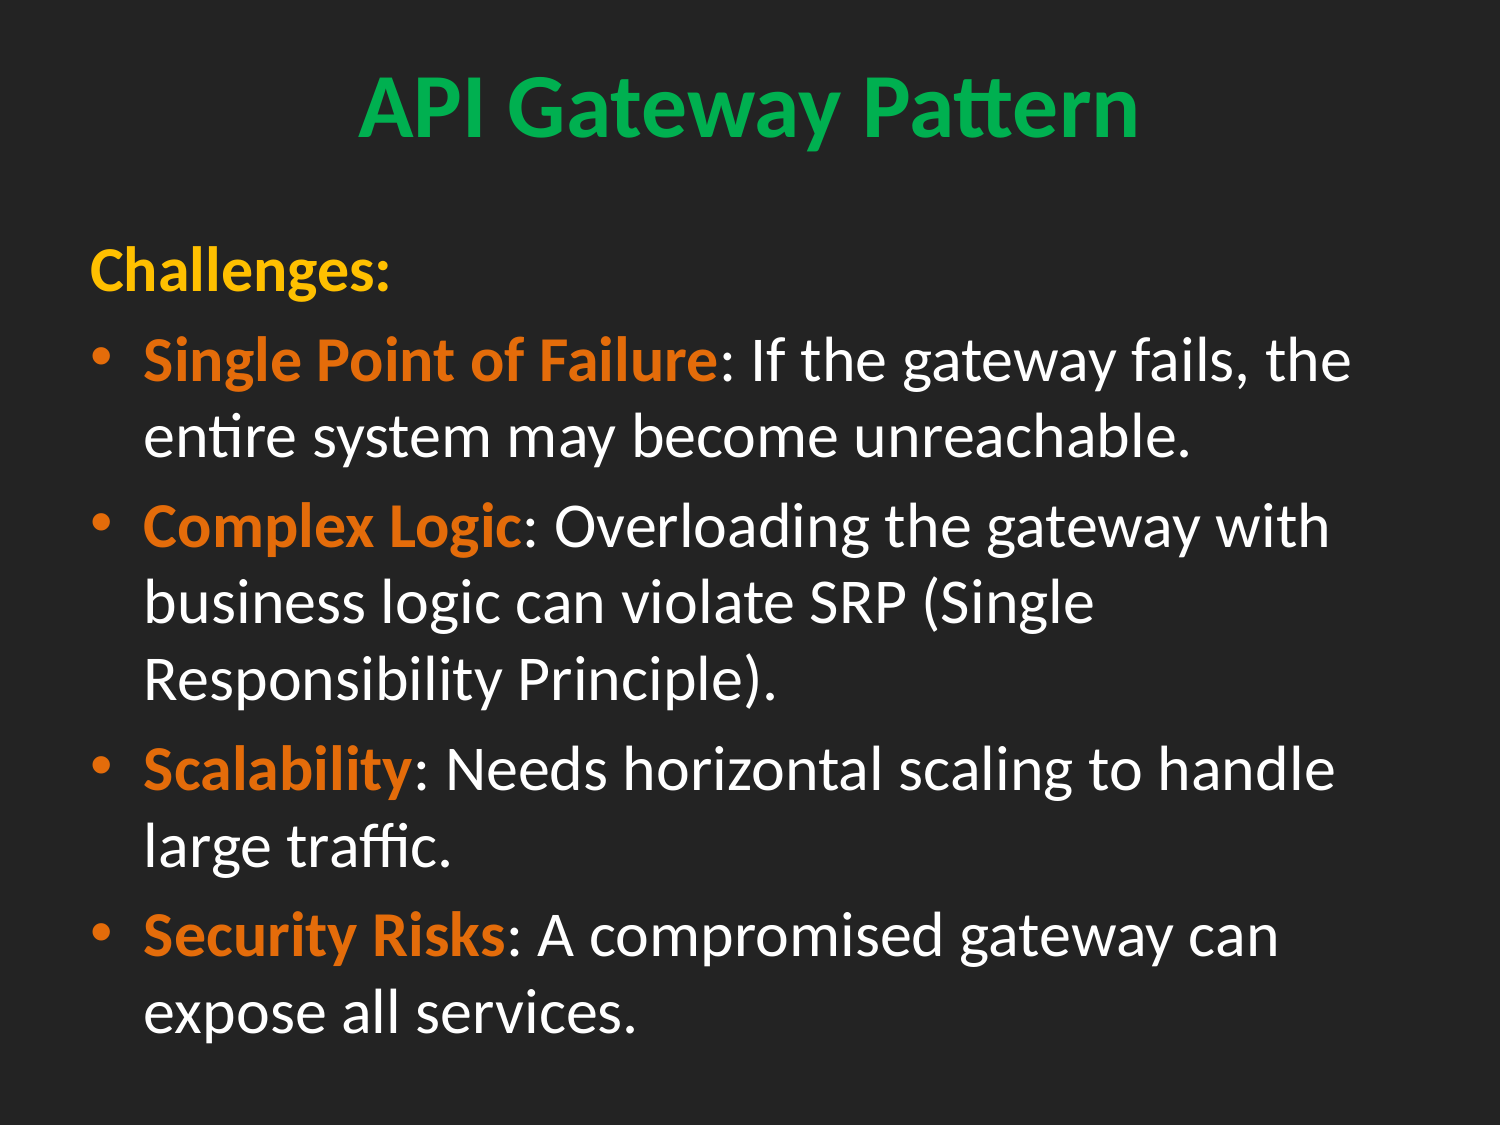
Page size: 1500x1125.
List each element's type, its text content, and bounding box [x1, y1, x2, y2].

list Challenges: Single Point of Failure: If the gateway fails, the entire system may become unreachable. Complex Logic: Overloading the gateway with business logic can violate SRP (Single Responsibility Principle). Scalability: Needs horizontal scaling to handle large traffic. Security Risks: A compromised gateway can expose all services. [75, 219, 1425, 1059]
title API Gateway Pattern [75, 7, 1425, 195]
